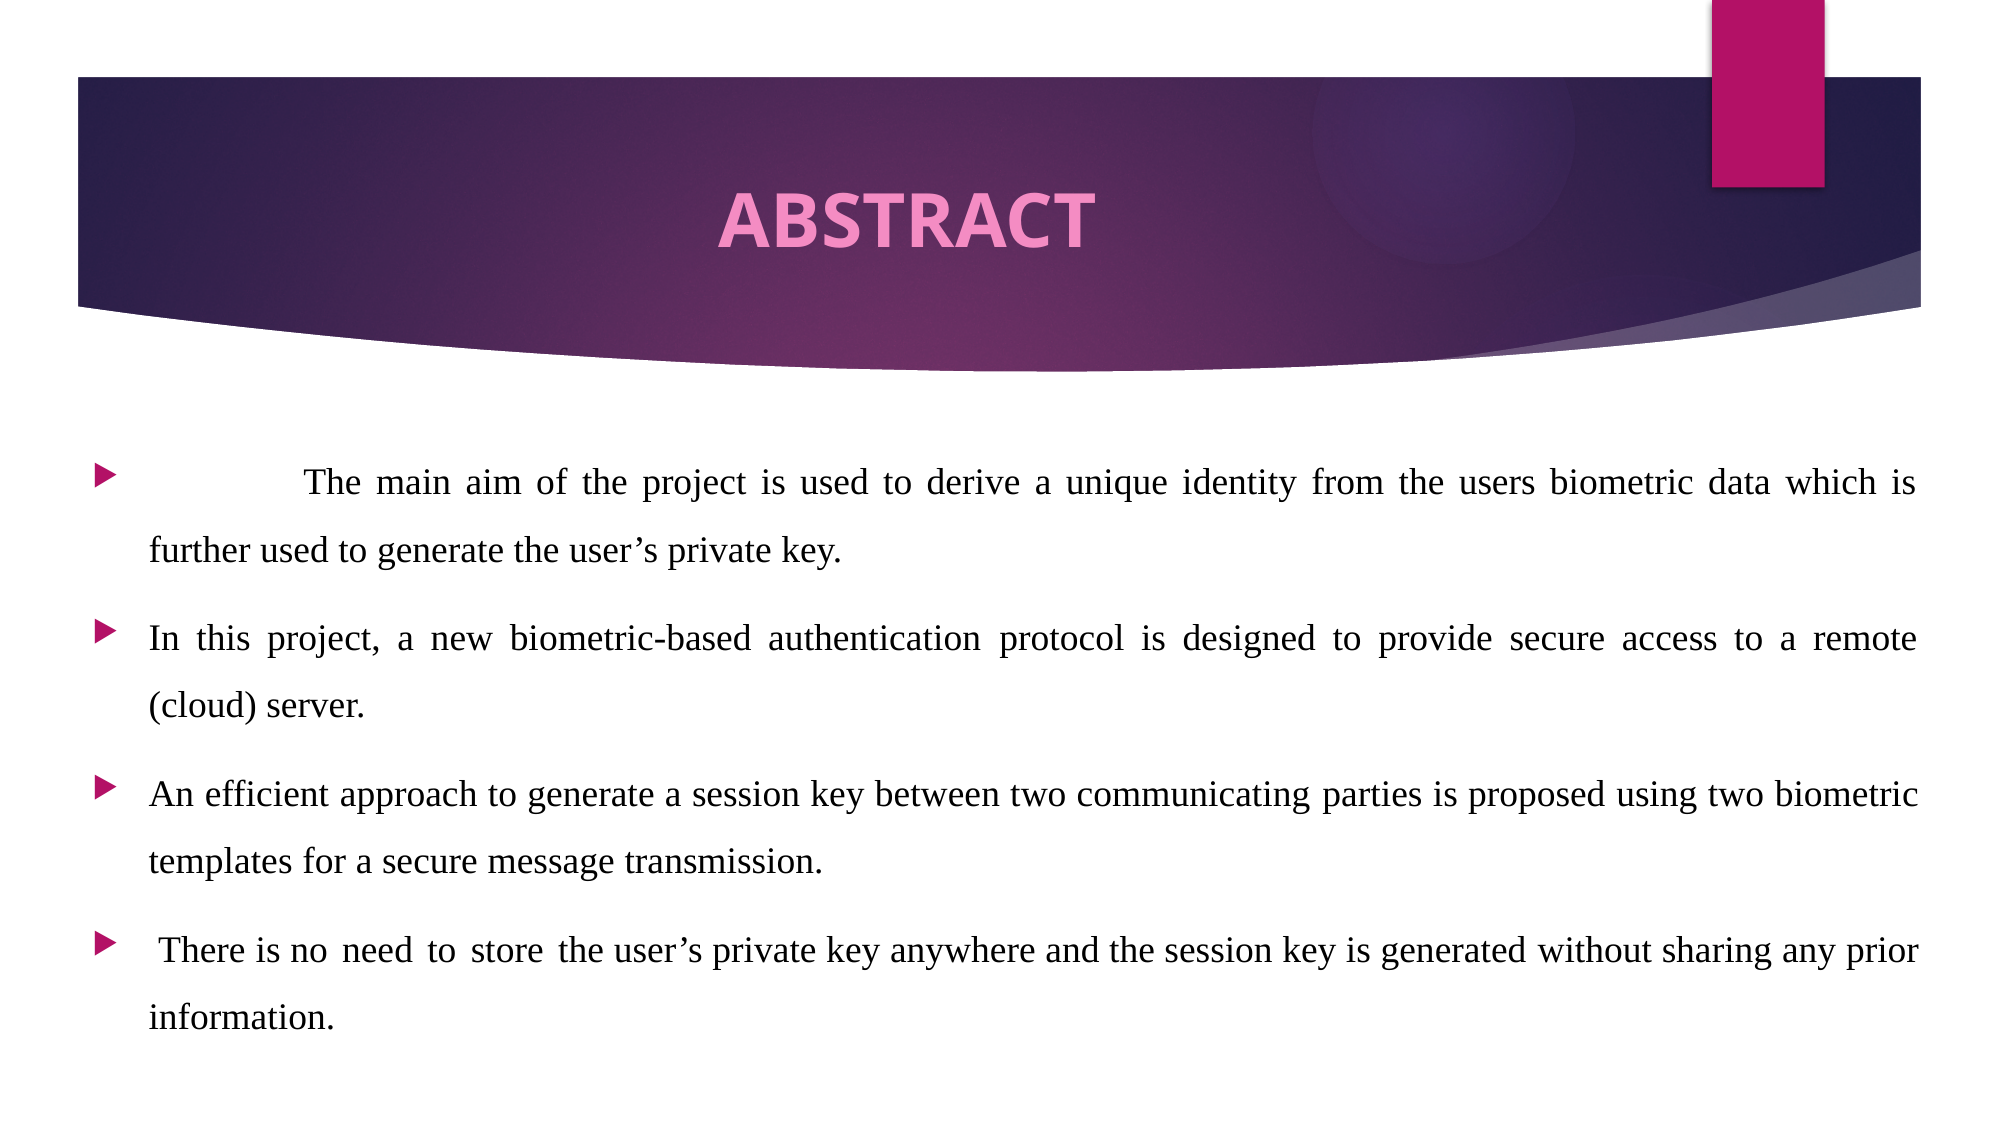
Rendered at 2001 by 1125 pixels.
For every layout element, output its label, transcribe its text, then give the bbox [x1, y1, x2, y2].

title ABSTRACT [189, 159, 1627, 276]
list The main aim of the project is used to derive a unique identity from the users biometric data which is further used to generate the user’s private key. In this project, a new biometric-based authentication protocol is designed to provide secure access to a remote (cloud) server. An efficient approach to generate a session key between two communicating parties is proposed using two biometric templates for a secure message transmission. There is no need to store the user’s private key anywhere and the session key is generated without sharing any prior information. [77, 427, 1934, 1064]
